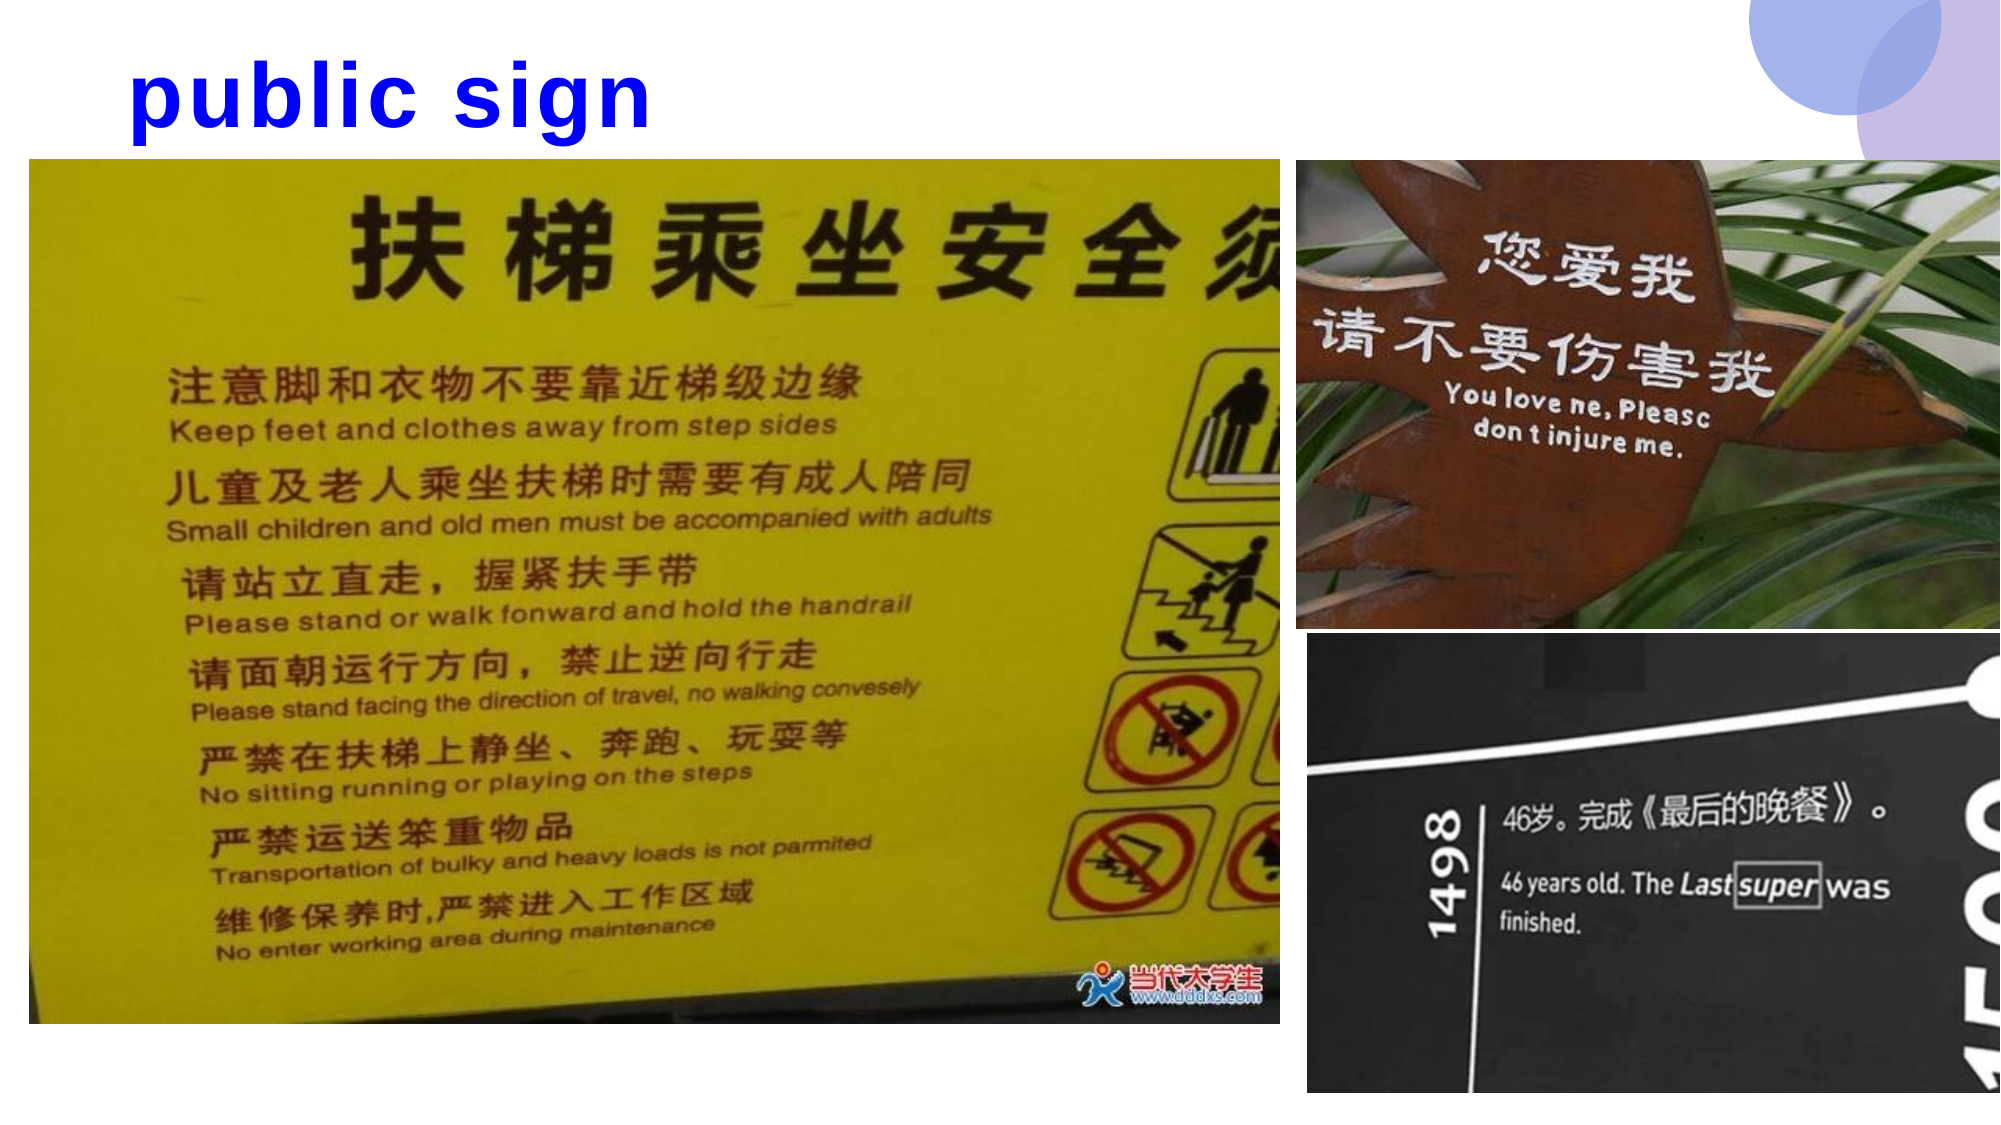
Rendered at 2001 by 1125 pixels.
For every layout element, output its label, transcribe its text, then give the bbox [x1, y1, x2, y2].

title public sign [111, 30, 1892, 103]
picture [1296, 160, 2000, 630]
picture [29, 159, 1280, 1025]
picture [1307, 633, 2000, 1093]
